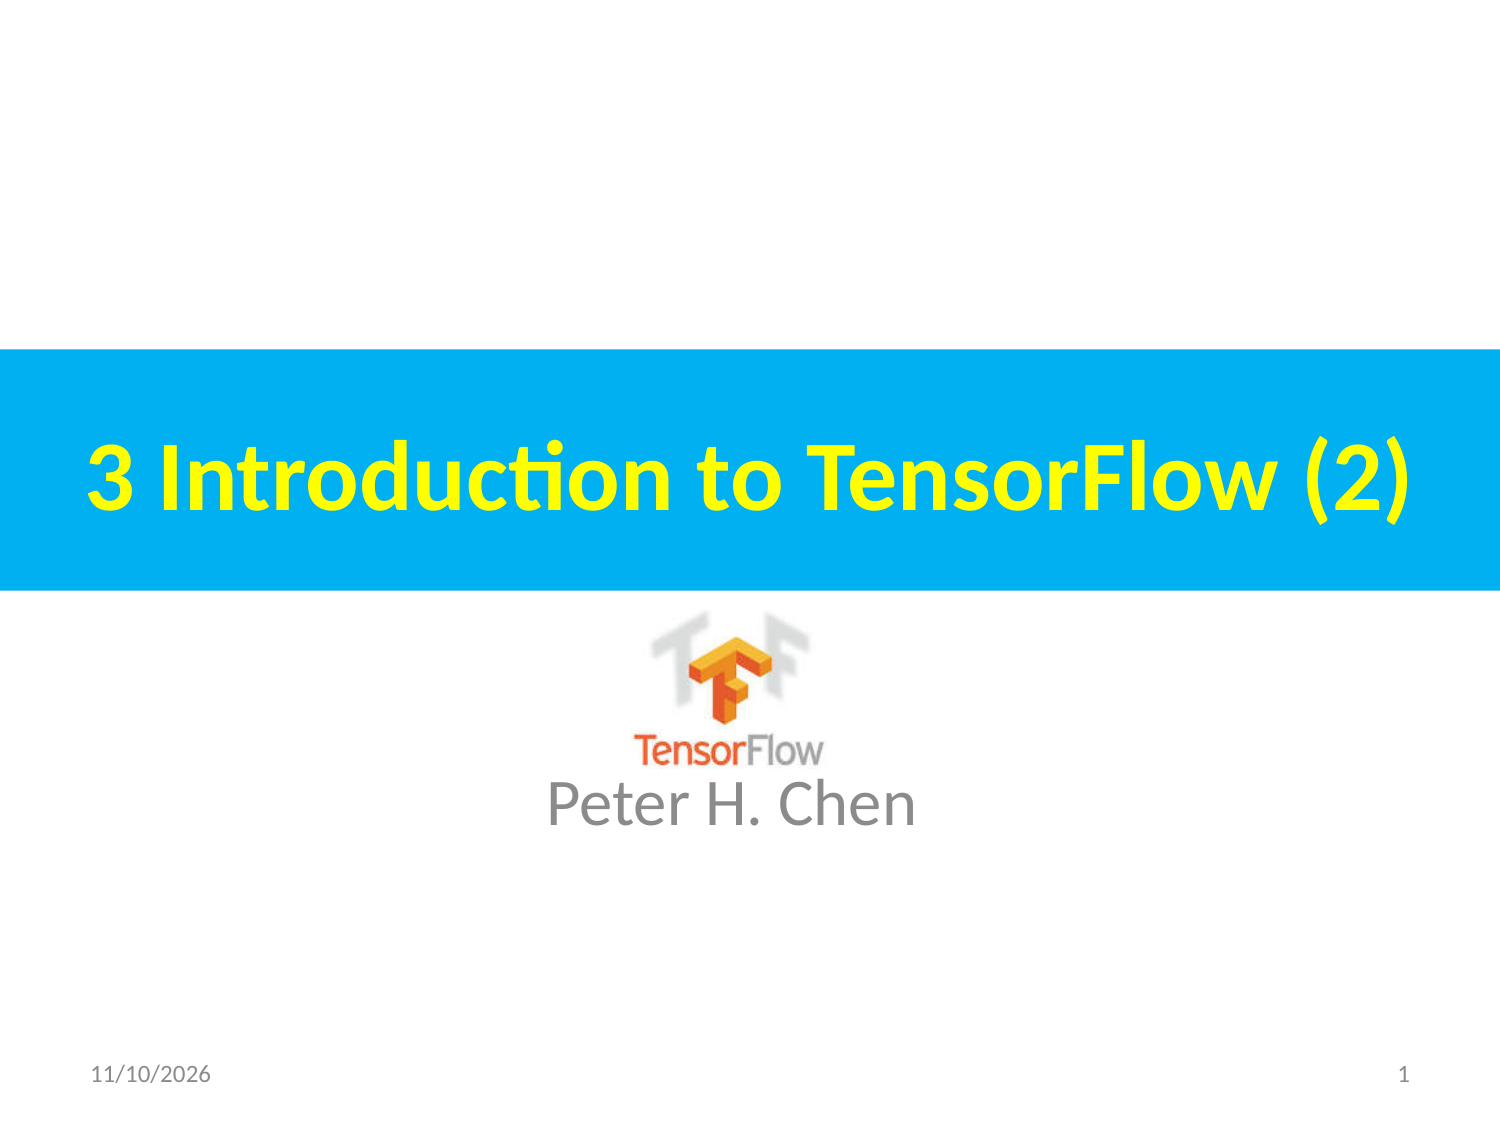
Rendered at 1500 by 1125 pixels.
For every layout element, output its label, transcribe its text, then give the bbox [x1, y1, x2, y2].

subtitle Peter H. Chen [206, 751, 1257, 866]
picture [631, 609, 830, 773]
slide_number 1 [1074, 1042, 1425, 1103]
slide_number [75, 1042, 425, 1103]
title 3 Introduction to TensorFlow (2) [0, 349, 1500, 591]
